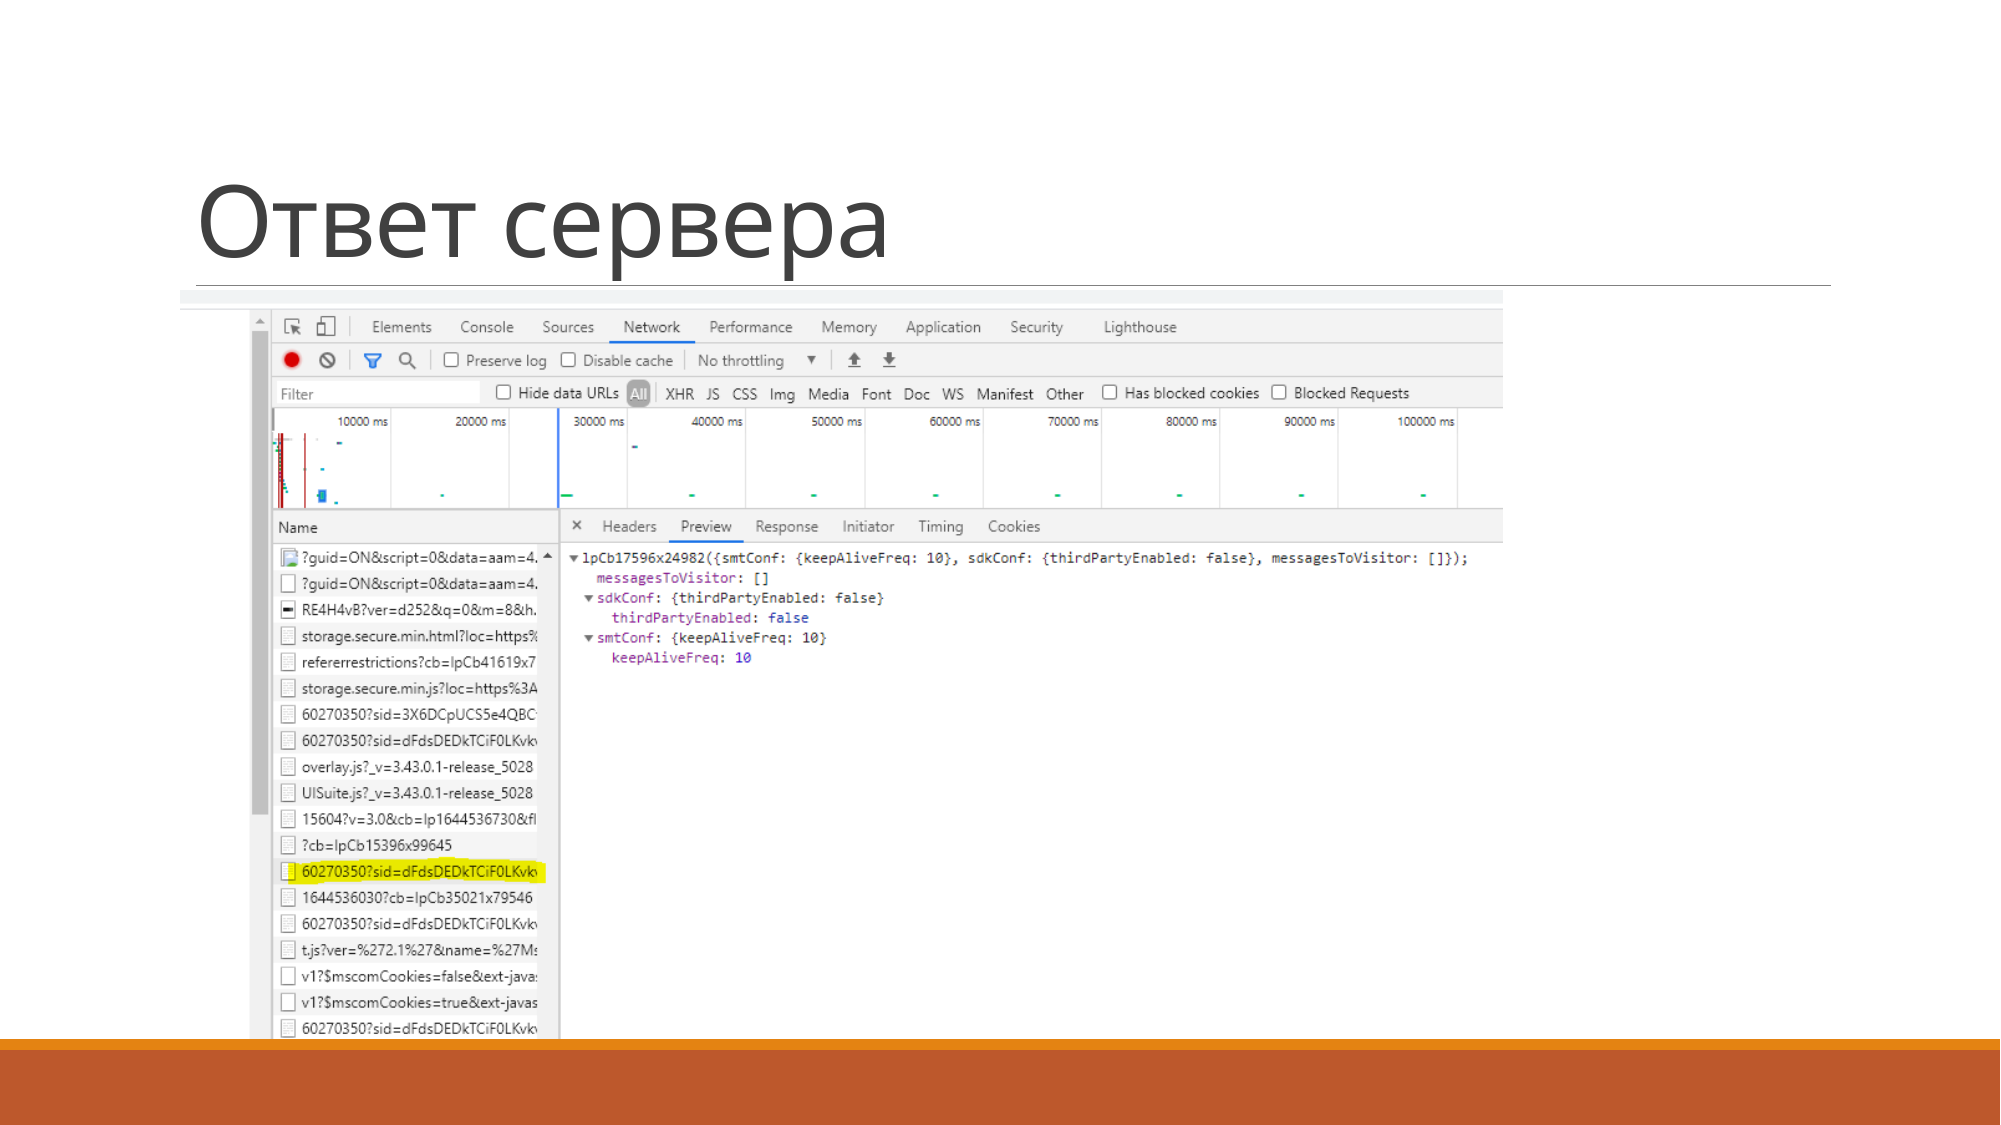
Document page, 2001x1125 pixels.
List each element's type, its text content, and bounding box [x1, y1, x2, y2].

title Ответ сервера [180, 47, 1830, 285]
picture [179, 290, 1503, 1039]
